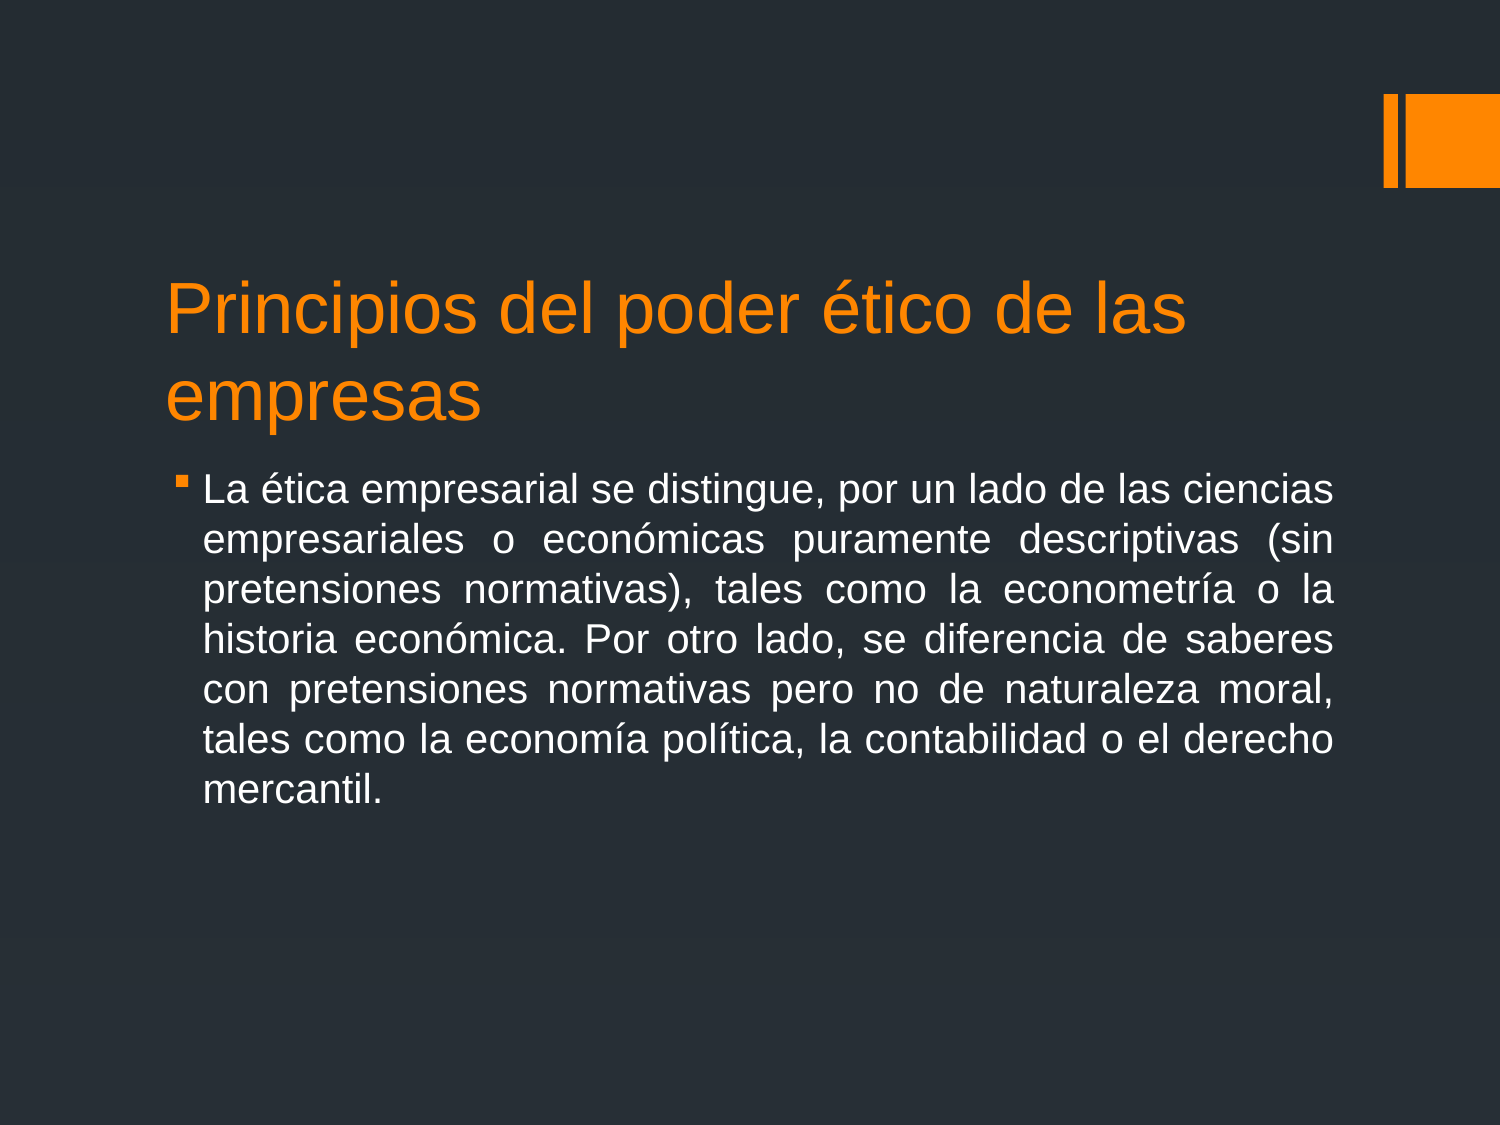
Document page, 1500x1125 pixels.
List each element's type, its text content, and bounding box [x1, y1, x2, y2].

list La ética empresarial se distingue, por un lado de las ciencias empresariales o económicas puramente descriptivas (sin pretensiones normativas), tales como la econometría o la historia económica. Por otro lado, se diferencia de saberes con pretensiones normativas pero no de naturaleza moral, tales como la economía política, la contabilidad o el derecho mercantil. [150, 454, 1350, 1035]
title Principios del poder ético de las empresas [150, 253, 1350, 443]
